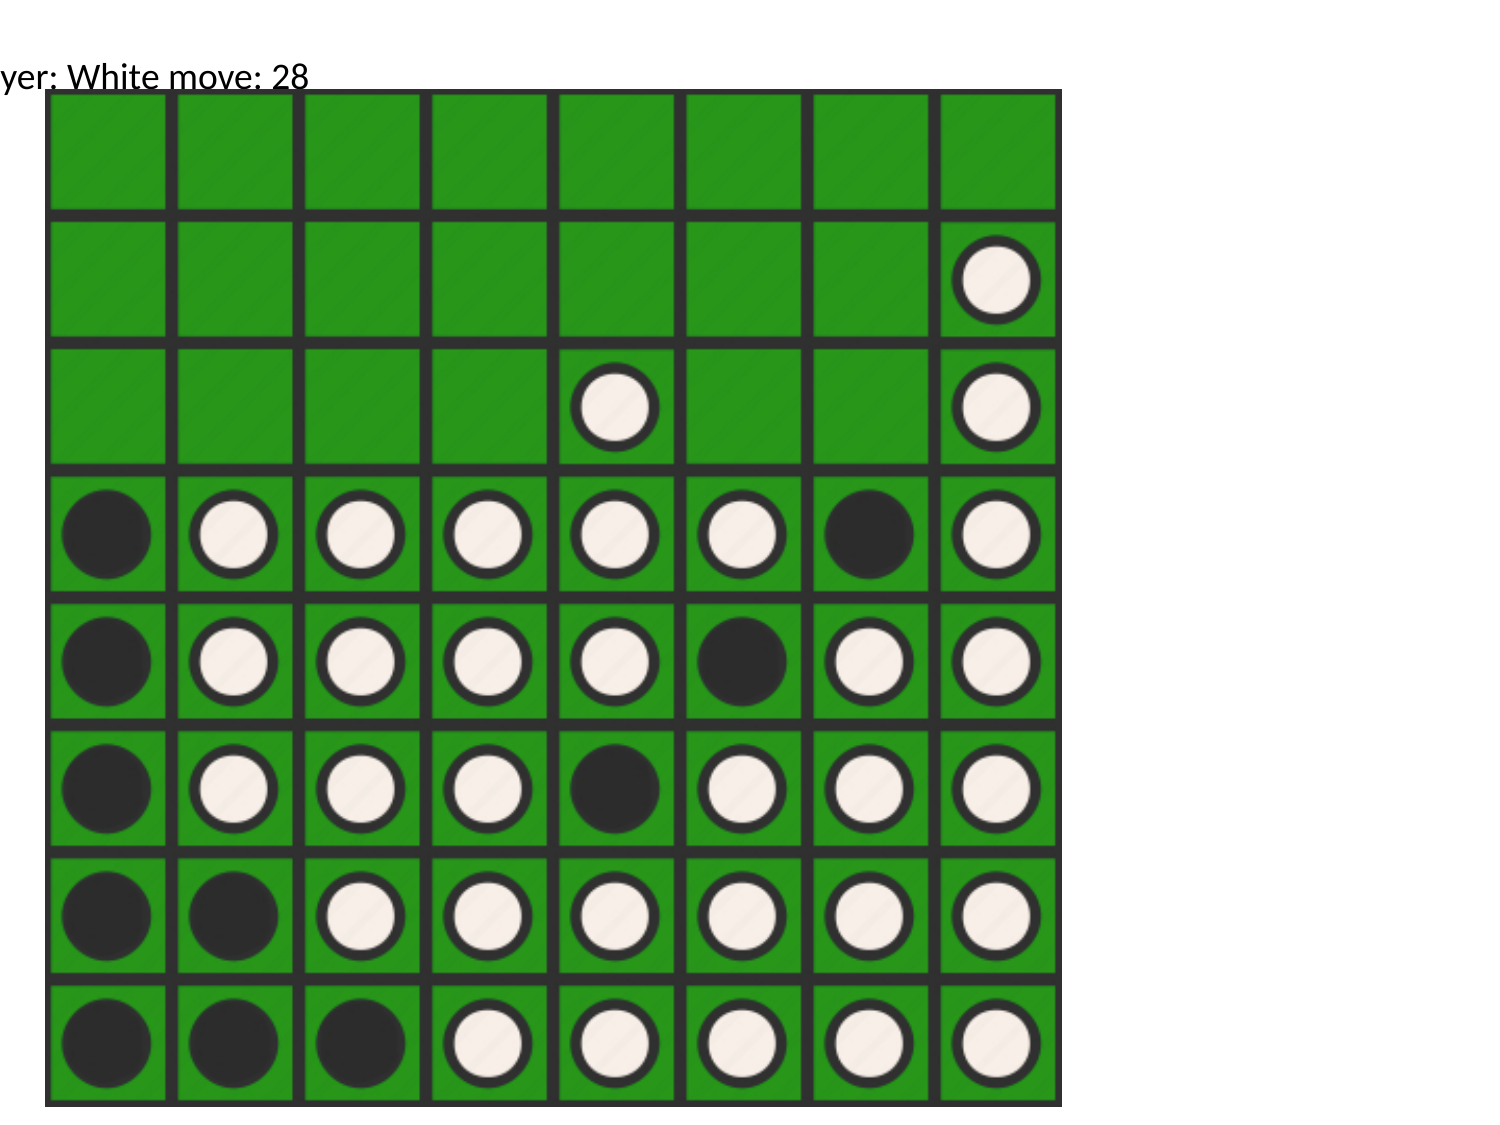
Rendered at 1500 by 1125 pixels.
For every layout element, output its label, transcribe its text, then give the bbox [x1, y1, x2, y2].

picture [44, 89, 1062, 1107]
text_box turn: 40 player: White move: 28 [0, 44, 325, 105]
